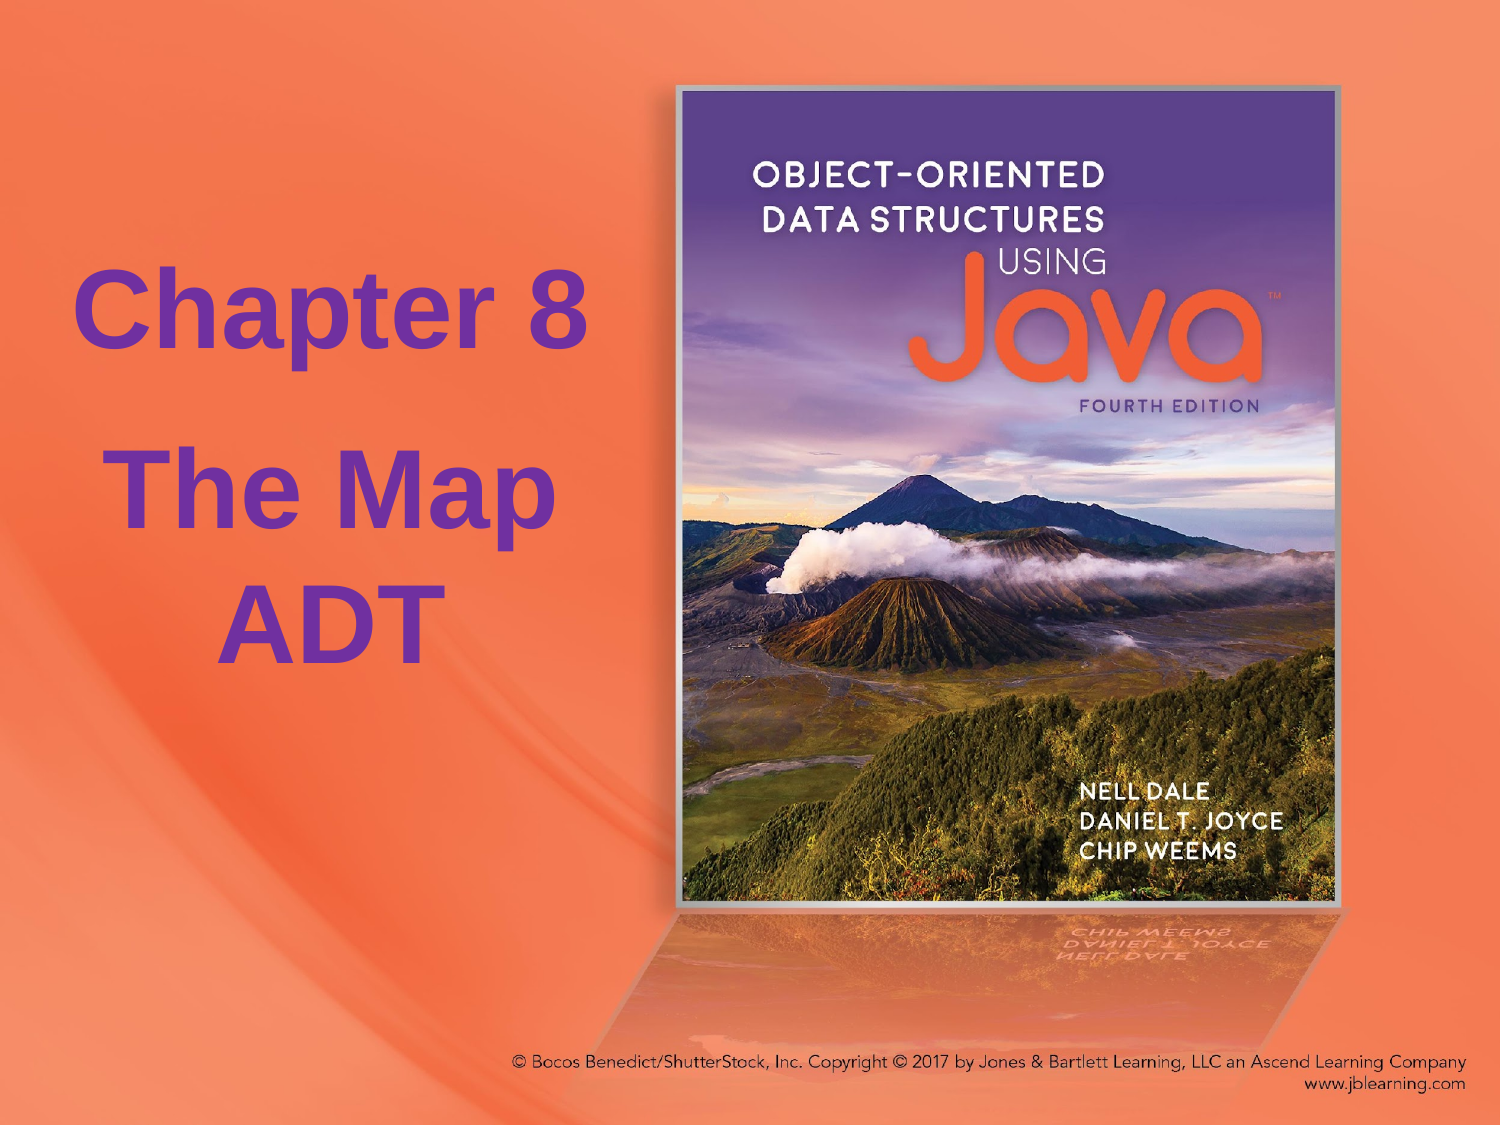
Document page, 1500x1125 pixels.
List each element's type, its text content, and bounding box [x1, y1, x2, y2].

picture [0, 0, 1500, 1125]
text_box Chapter 8 The Map ADT [24, 224, 638, 563]
